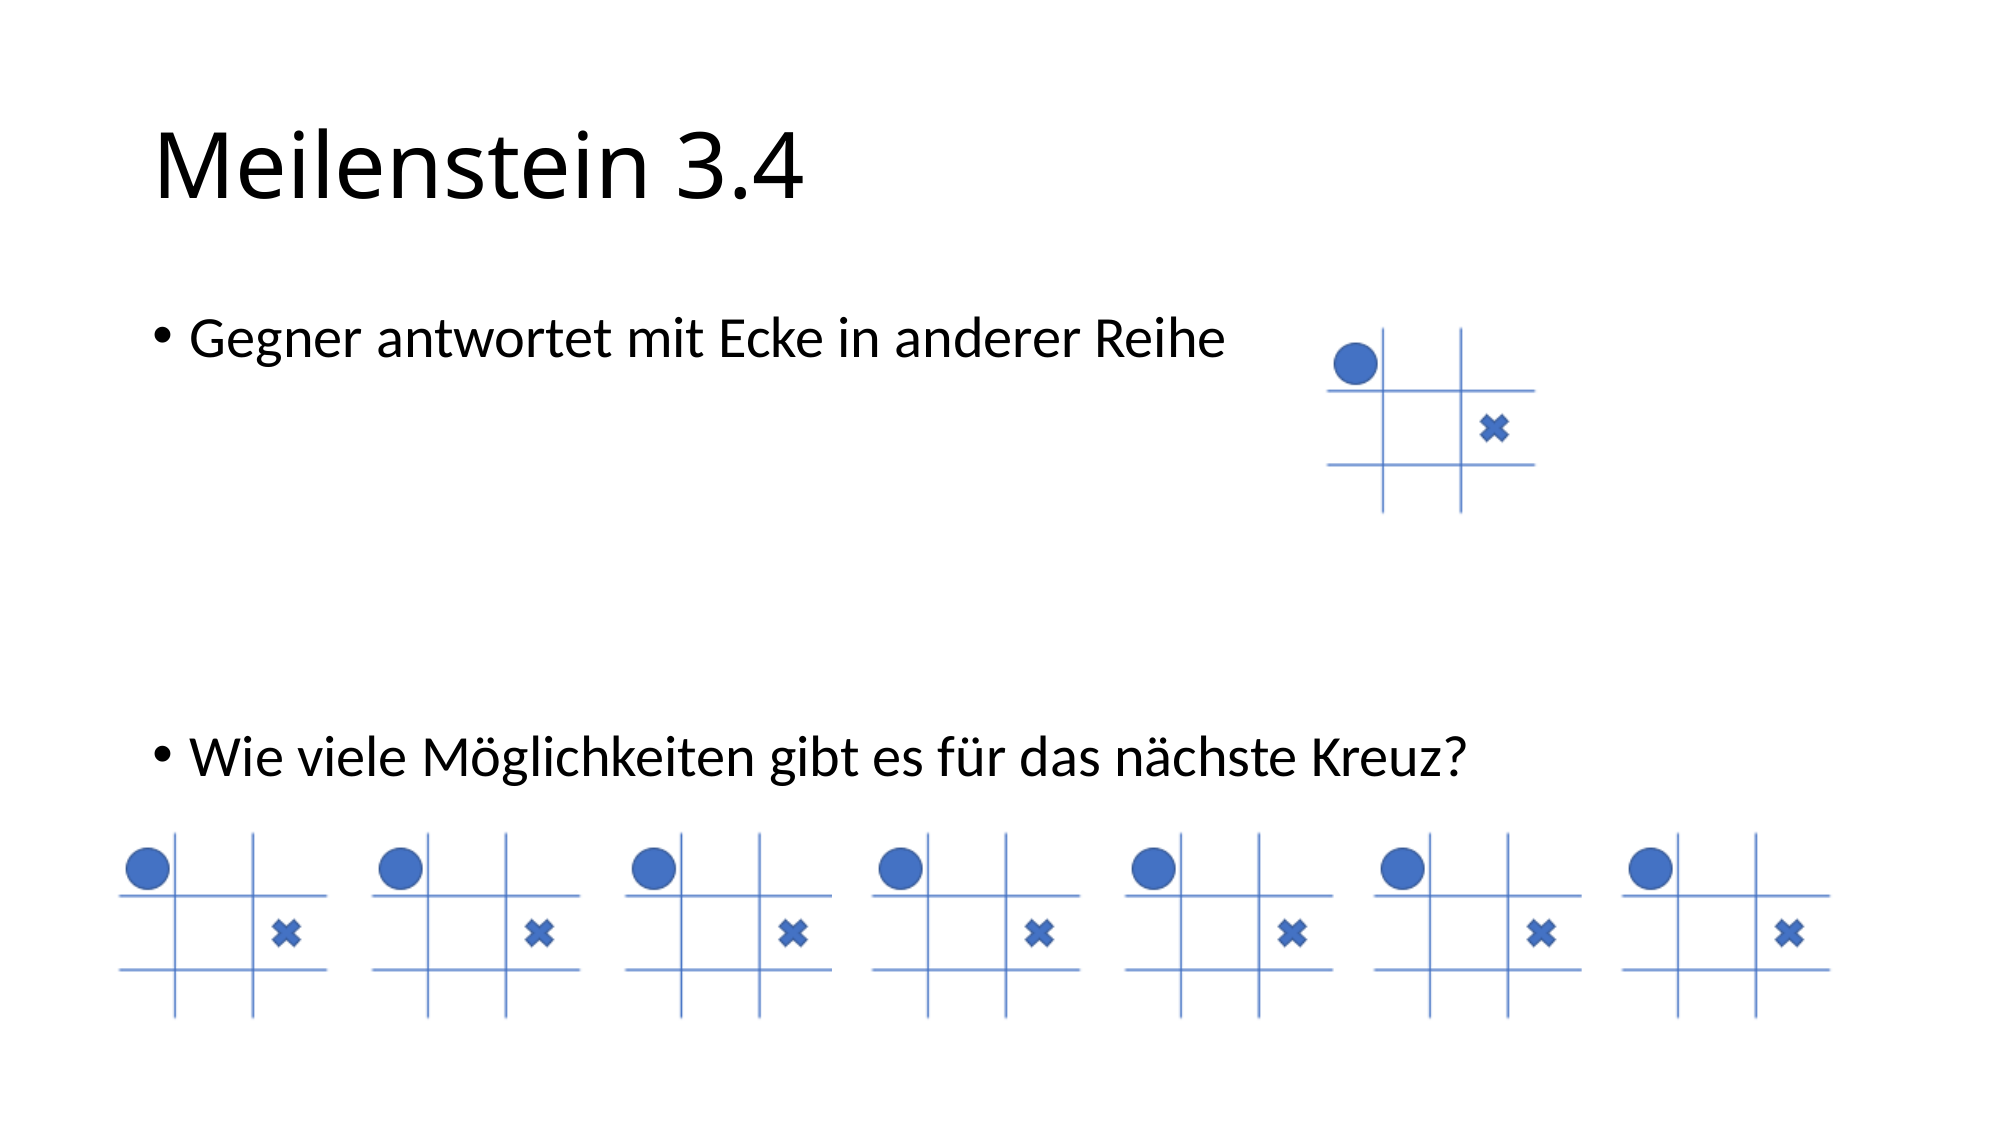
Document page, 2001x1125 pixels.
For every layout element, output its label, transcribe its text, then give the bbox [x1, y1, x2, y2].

picture [1287, 299, 1566, 531]
picture [79, 804, 1861, 1036]
title Meilenstein 3.4 [137, 59, 1863, 278]
list Gegner antwortet mit Ecke in anderer Reihe Wie viele Möglichkeiten gibt es für das nächste Kreuz? [137, 299, 1863, 1014]
